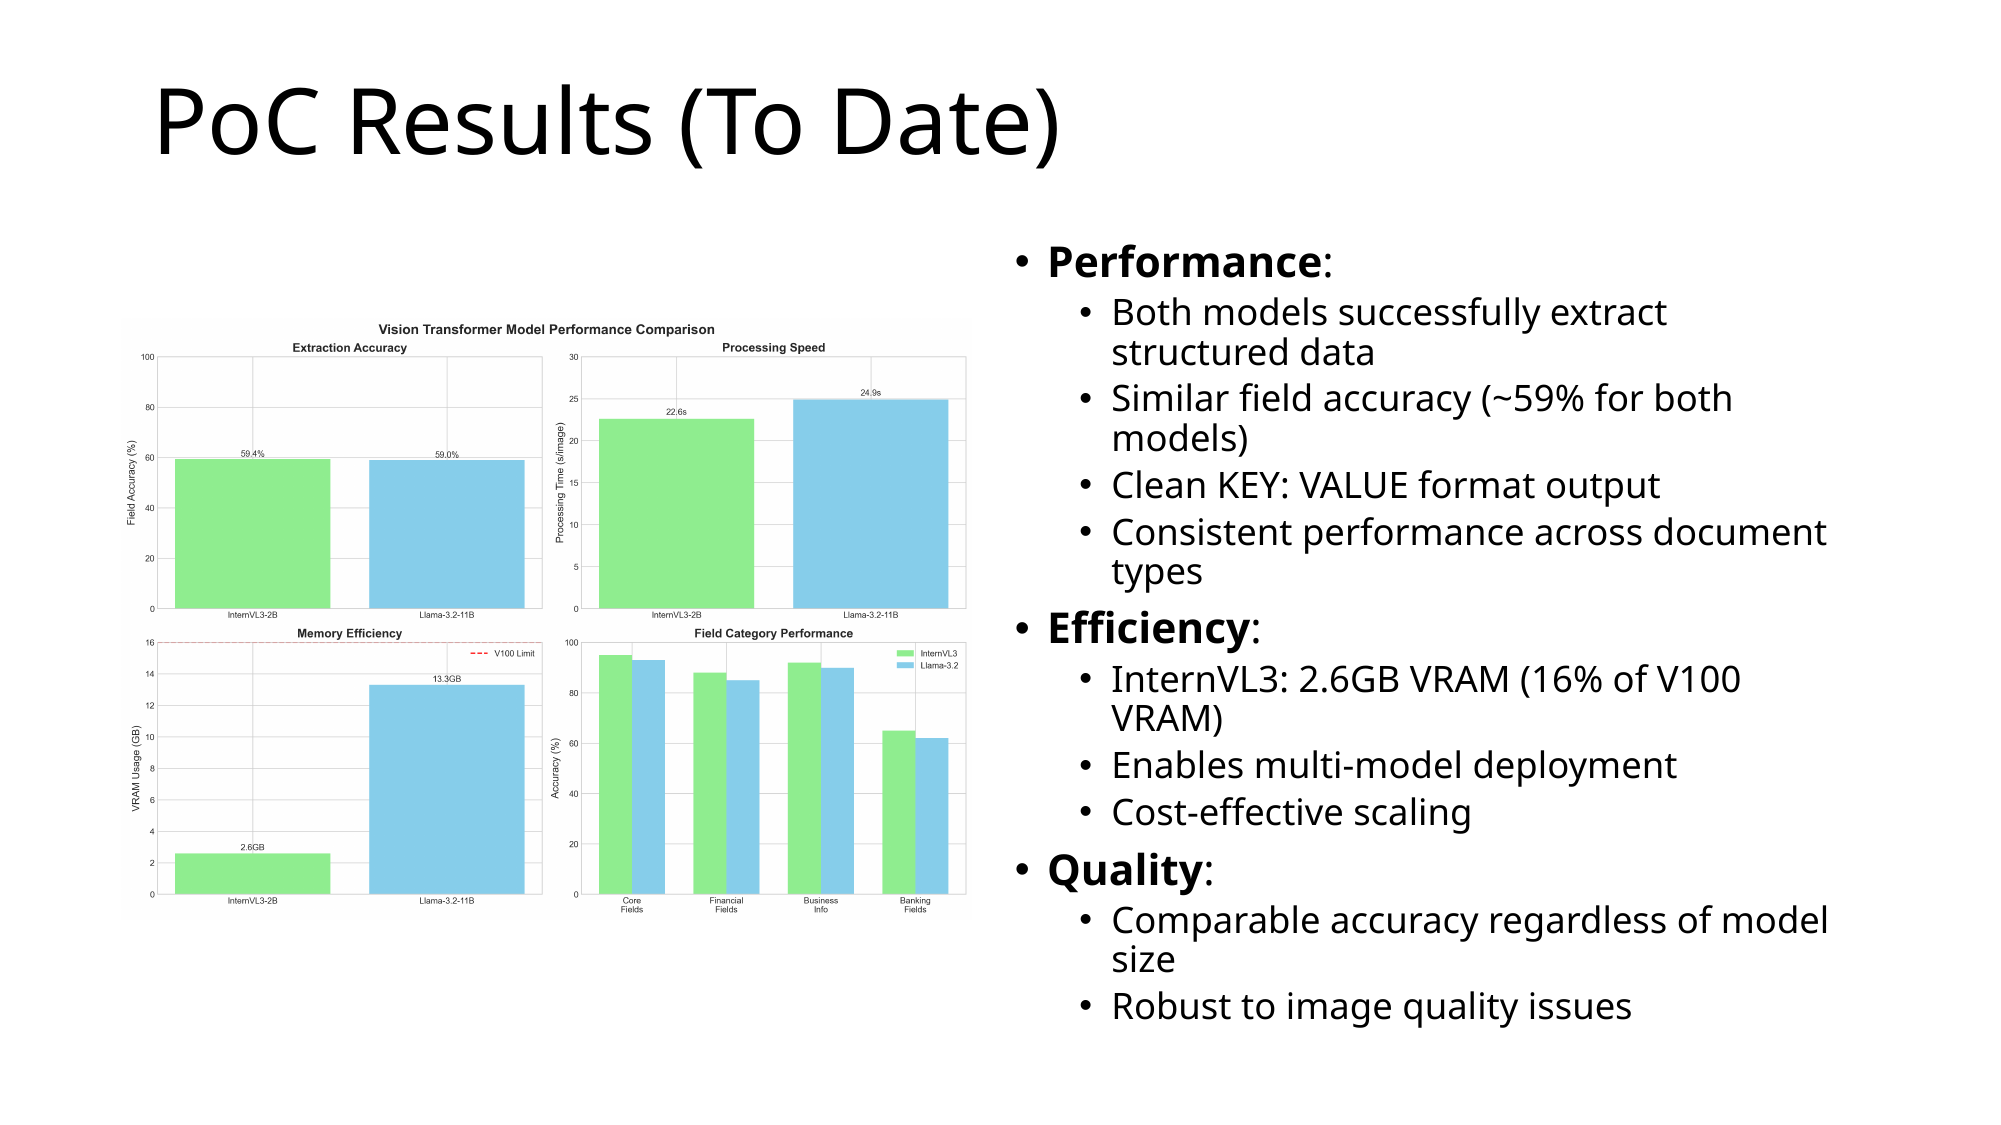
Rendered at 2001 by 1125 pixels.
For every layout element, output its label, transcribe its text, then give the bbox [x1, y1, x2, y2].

list Performance: Both models successfully extract structured data Similar field accuracy (~59% for both models) Clean KEY: VALUE format output Consistent performance across document types Efficiency: InternVL3: 2.6GB VRAM (16% of V100 VRAM) Enables multi-model deployment Cost-effective scaling Quality: Comparable accuracy regardless of model size Robust to image quality issues [999, 233, 1850, 1043]
title PoC Results (To Date) [137, 59, 1863, 190]
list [120, 318, 972, 921]
